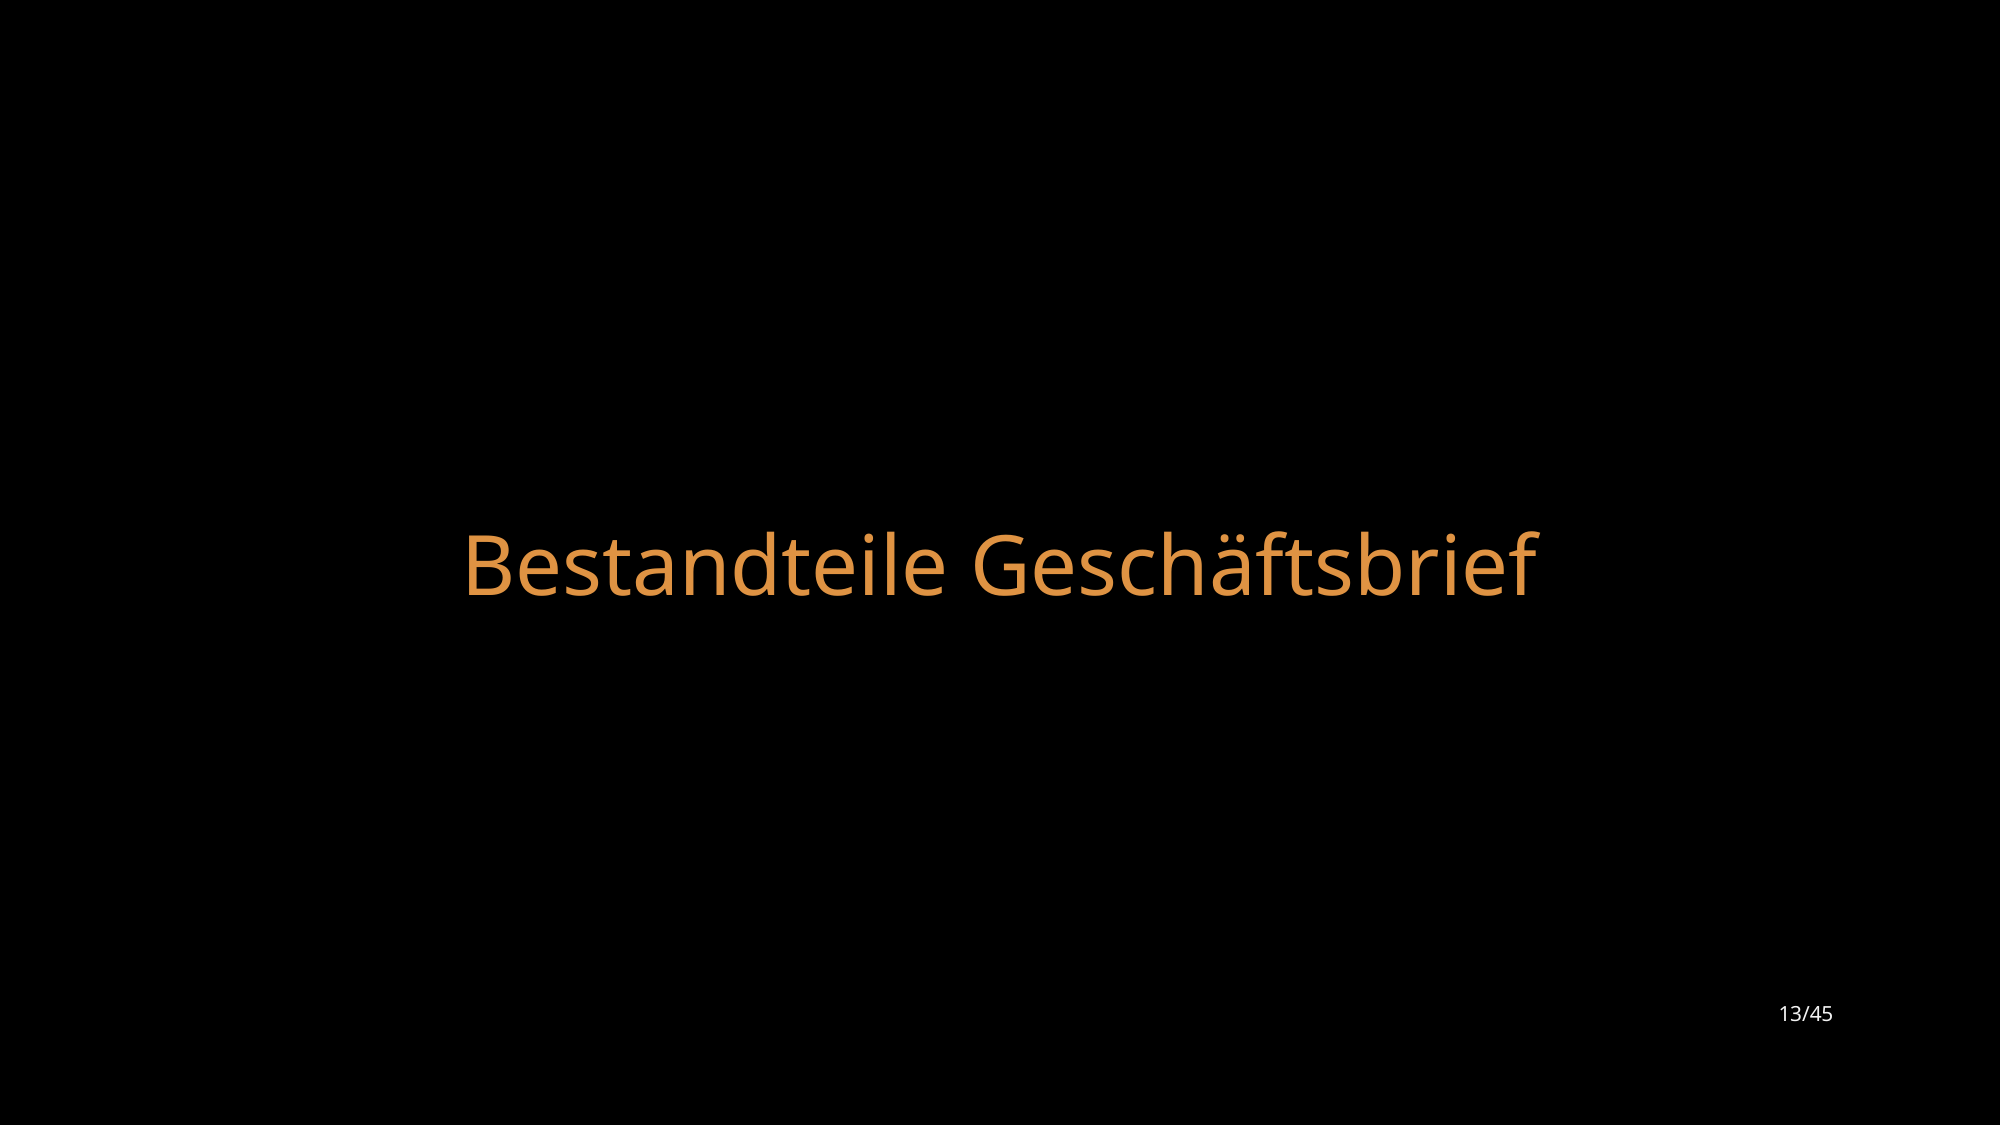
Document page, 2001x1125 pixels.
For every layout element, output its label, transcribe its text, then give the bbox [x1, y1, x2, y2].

title Bestandteile Geschäftsbrief [150, 459, 1850, 666]
slide_number 13 [1724, 984, 1849, 1045]
